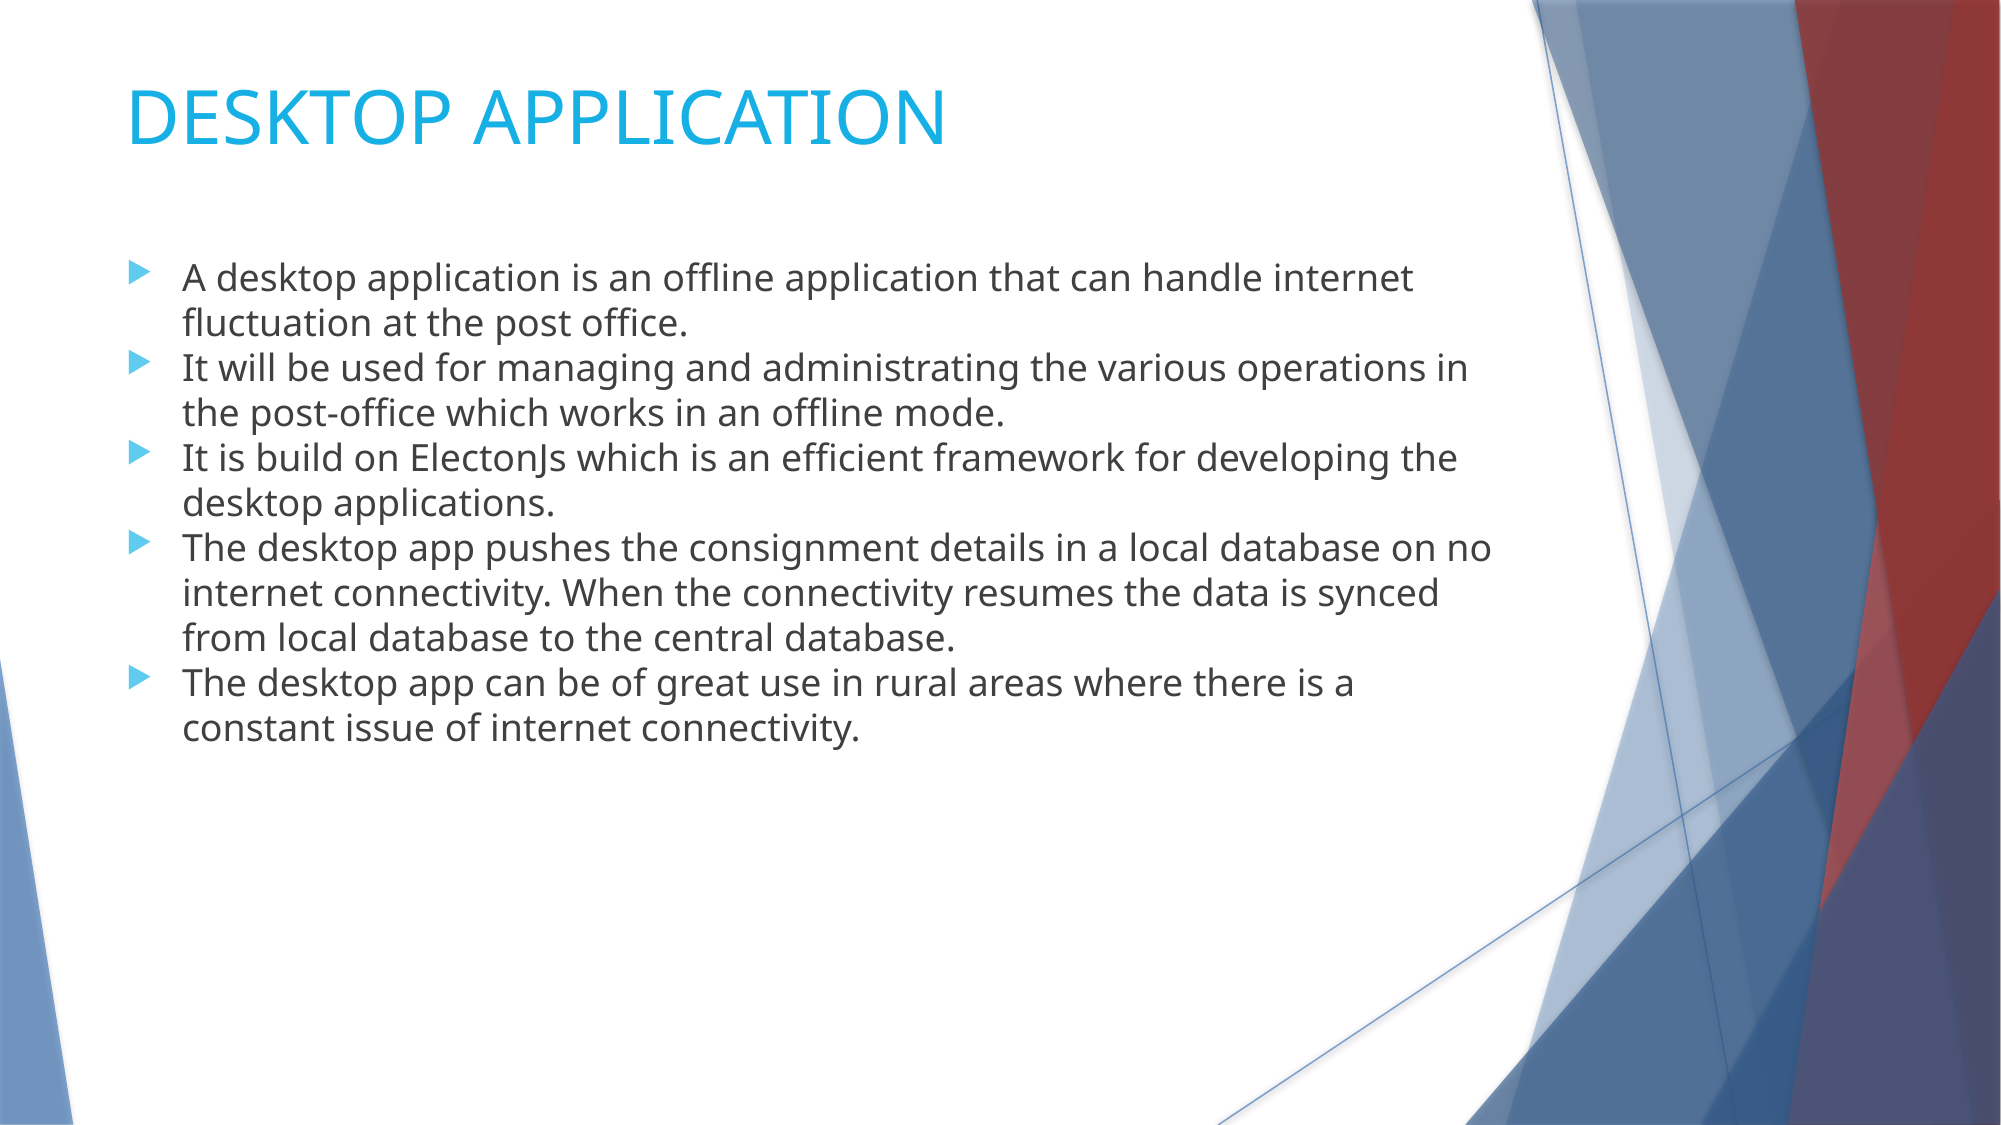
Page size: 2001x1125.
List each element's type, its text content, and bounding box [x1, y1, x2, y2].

text_box DESKTOP APPLICATION [111, 61, 1521, 226]
text_box A desktop application is an offline application that can handle internet fluctuation at the post office. It will be used for managing and administrating the various operations in the post-office which works in an offline mode. It is build on ElectonJs which is an efficient framework for developing the desktop applications. The desktop app pushes the consignment details in a local database on no internet connectivity. When the connectivity resumes the data is synced from local database to the central database. The desktop app can be of great use in rural areas where there is a constant issue of internet connectivity. [111, 247, 1521, 902]
